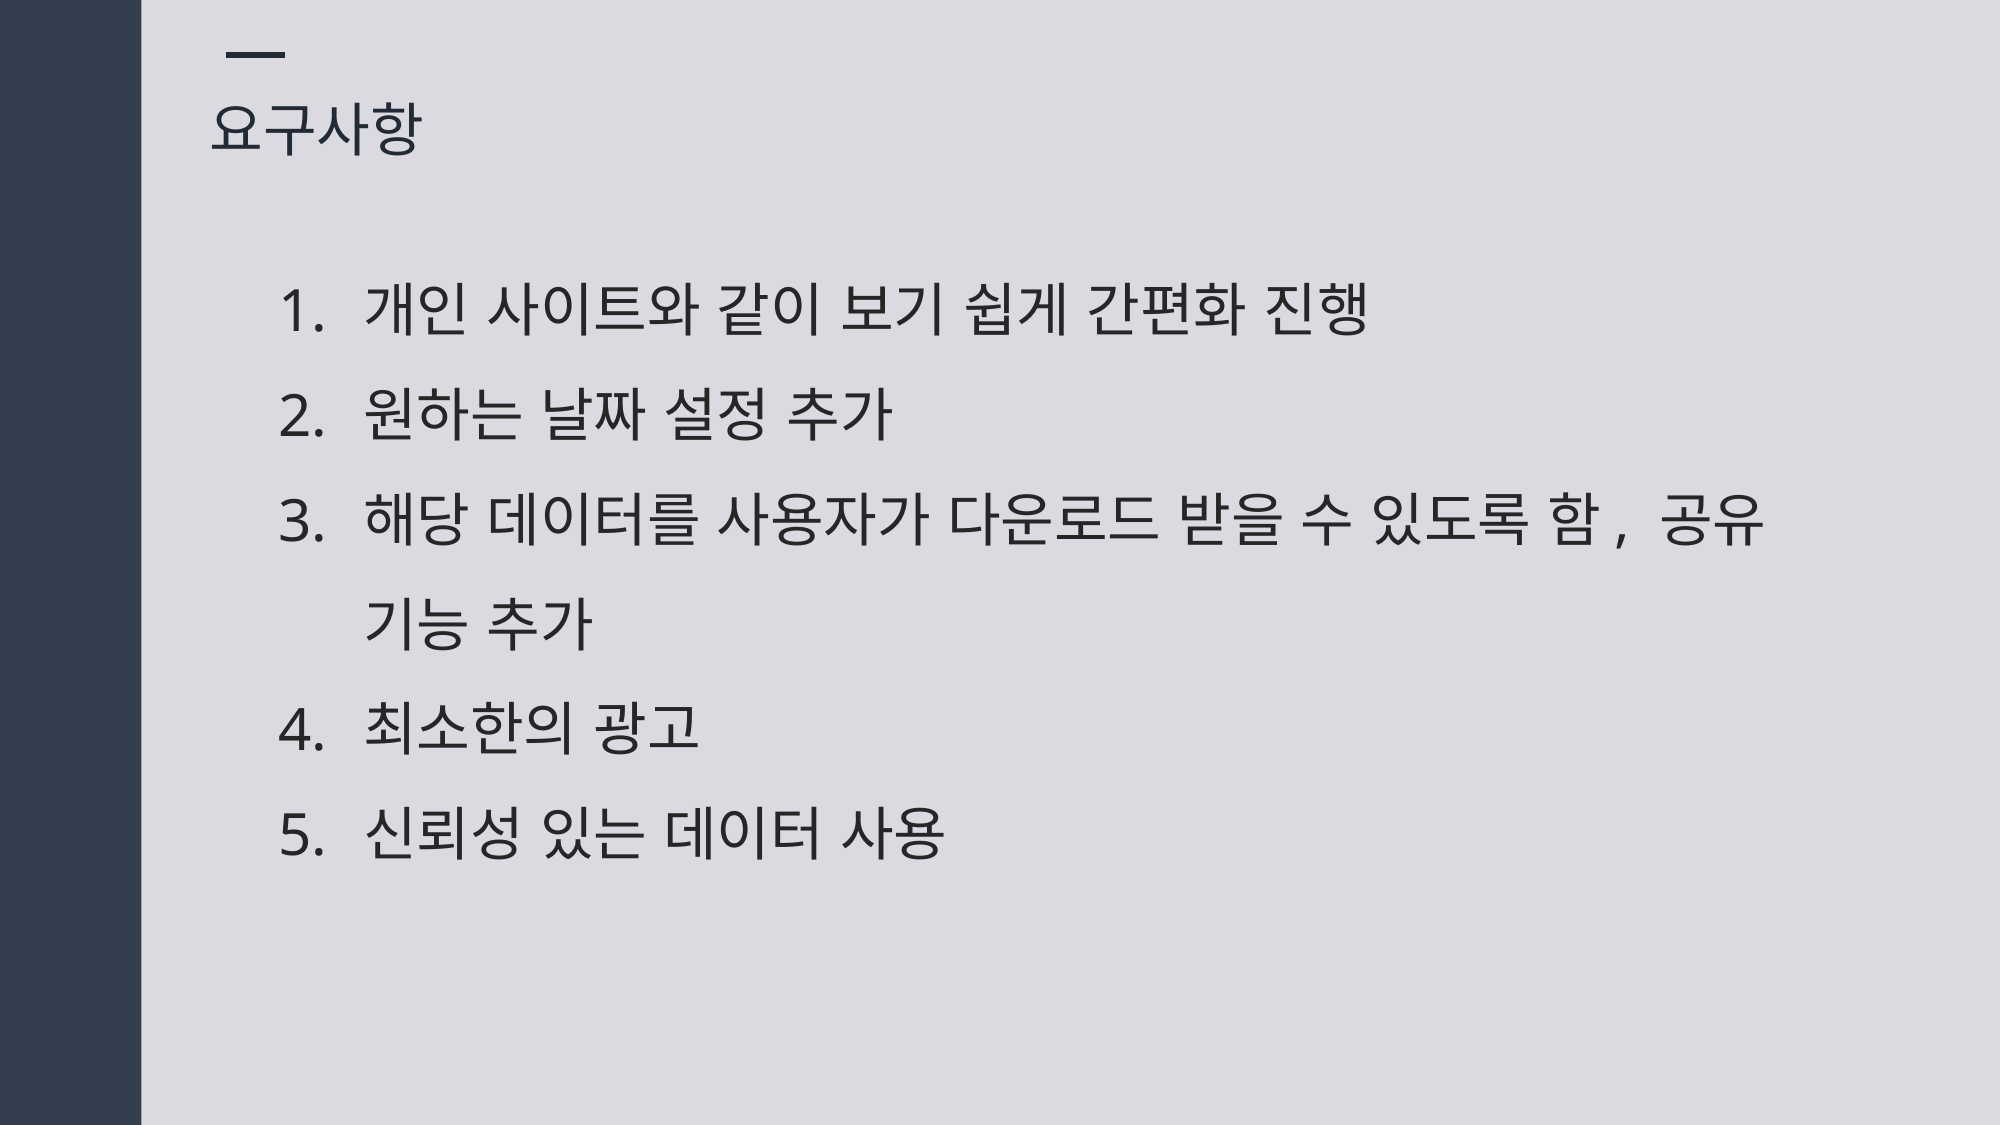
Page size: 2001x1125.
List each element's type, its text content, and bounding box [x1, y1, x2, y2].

text_box 개인 사이트와 같이 보기 쉽게 간편화 진행 원하는 날짜 설정 추가 해당 데이터를 사용자가 다운로드 받을 수 있도록 함, 공유 기능 추가 최소한의 광고 신뢰성 있는 데이터 사용 [264, 230, 1794, 980]
text_box [0, 0, 142, 1125]
text_box 요구사항 [194, 50, 841, 171]
